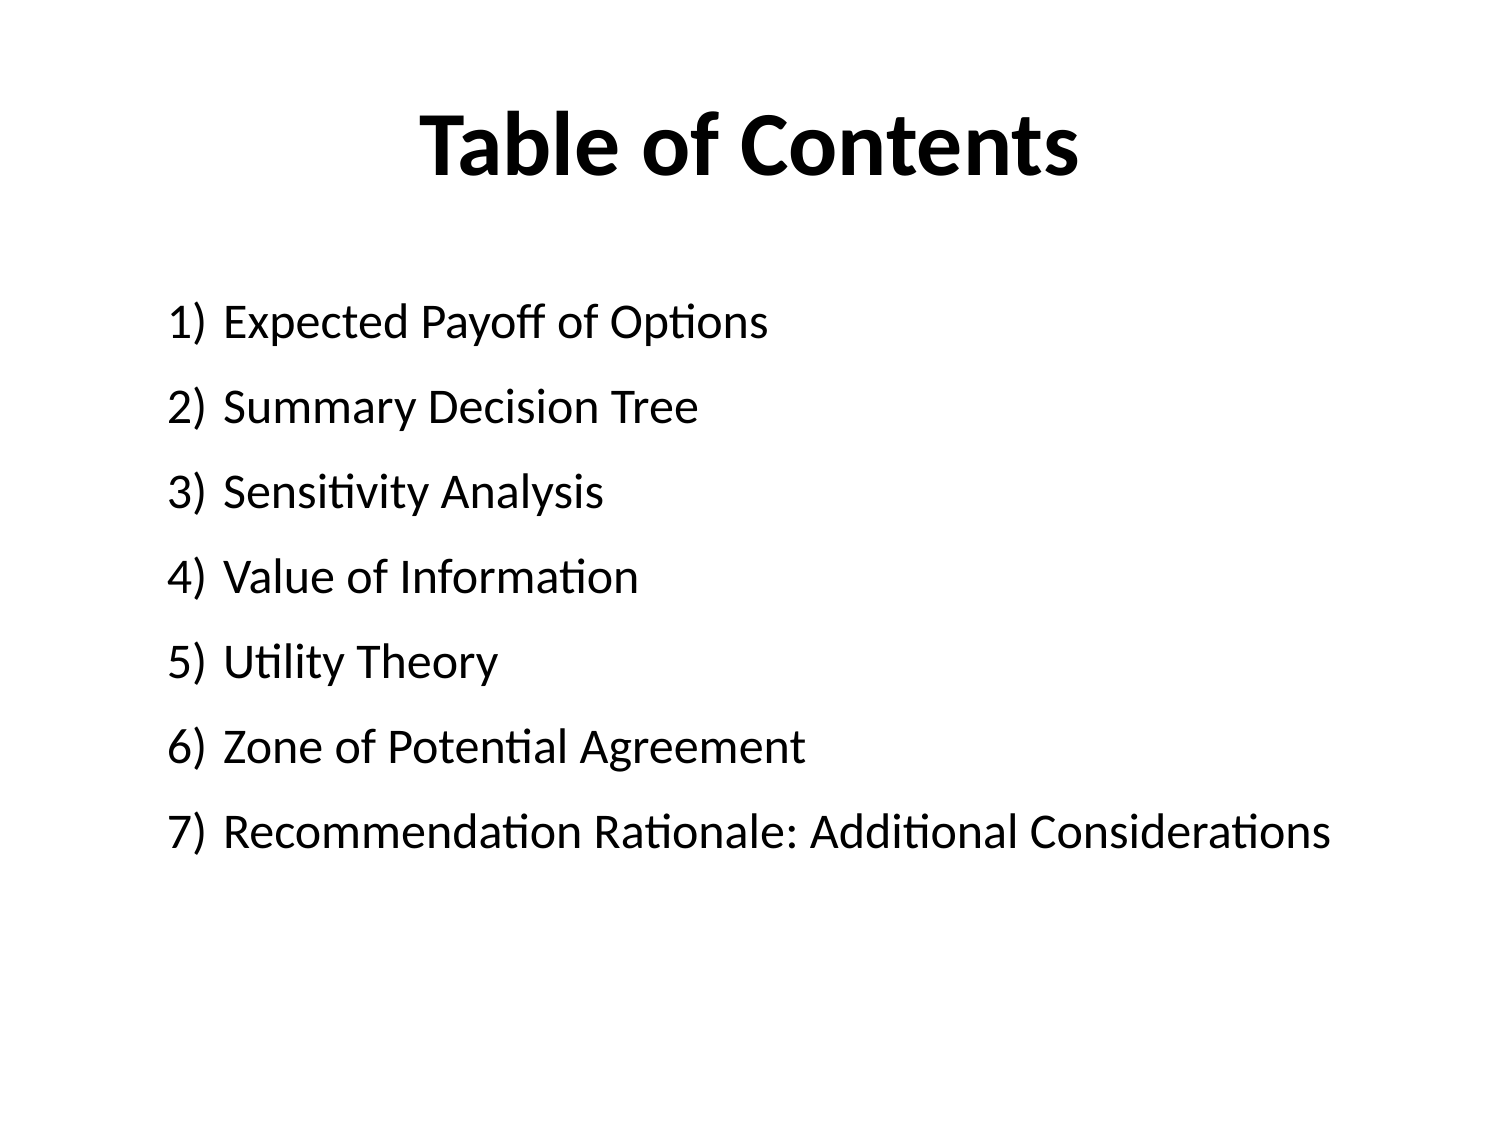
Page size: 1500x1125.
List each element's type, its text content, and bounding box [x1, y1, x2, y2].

title Table of Contents [75, 45, 1425, 233]
text_box Expected Payoff of Options Summary Decision Tree Sensitivity Analysis Value of Information Utility Theory Zone of Potential Agreement Recommendation Rationale: Additional Considerations [152, 280, 1412, 866]
